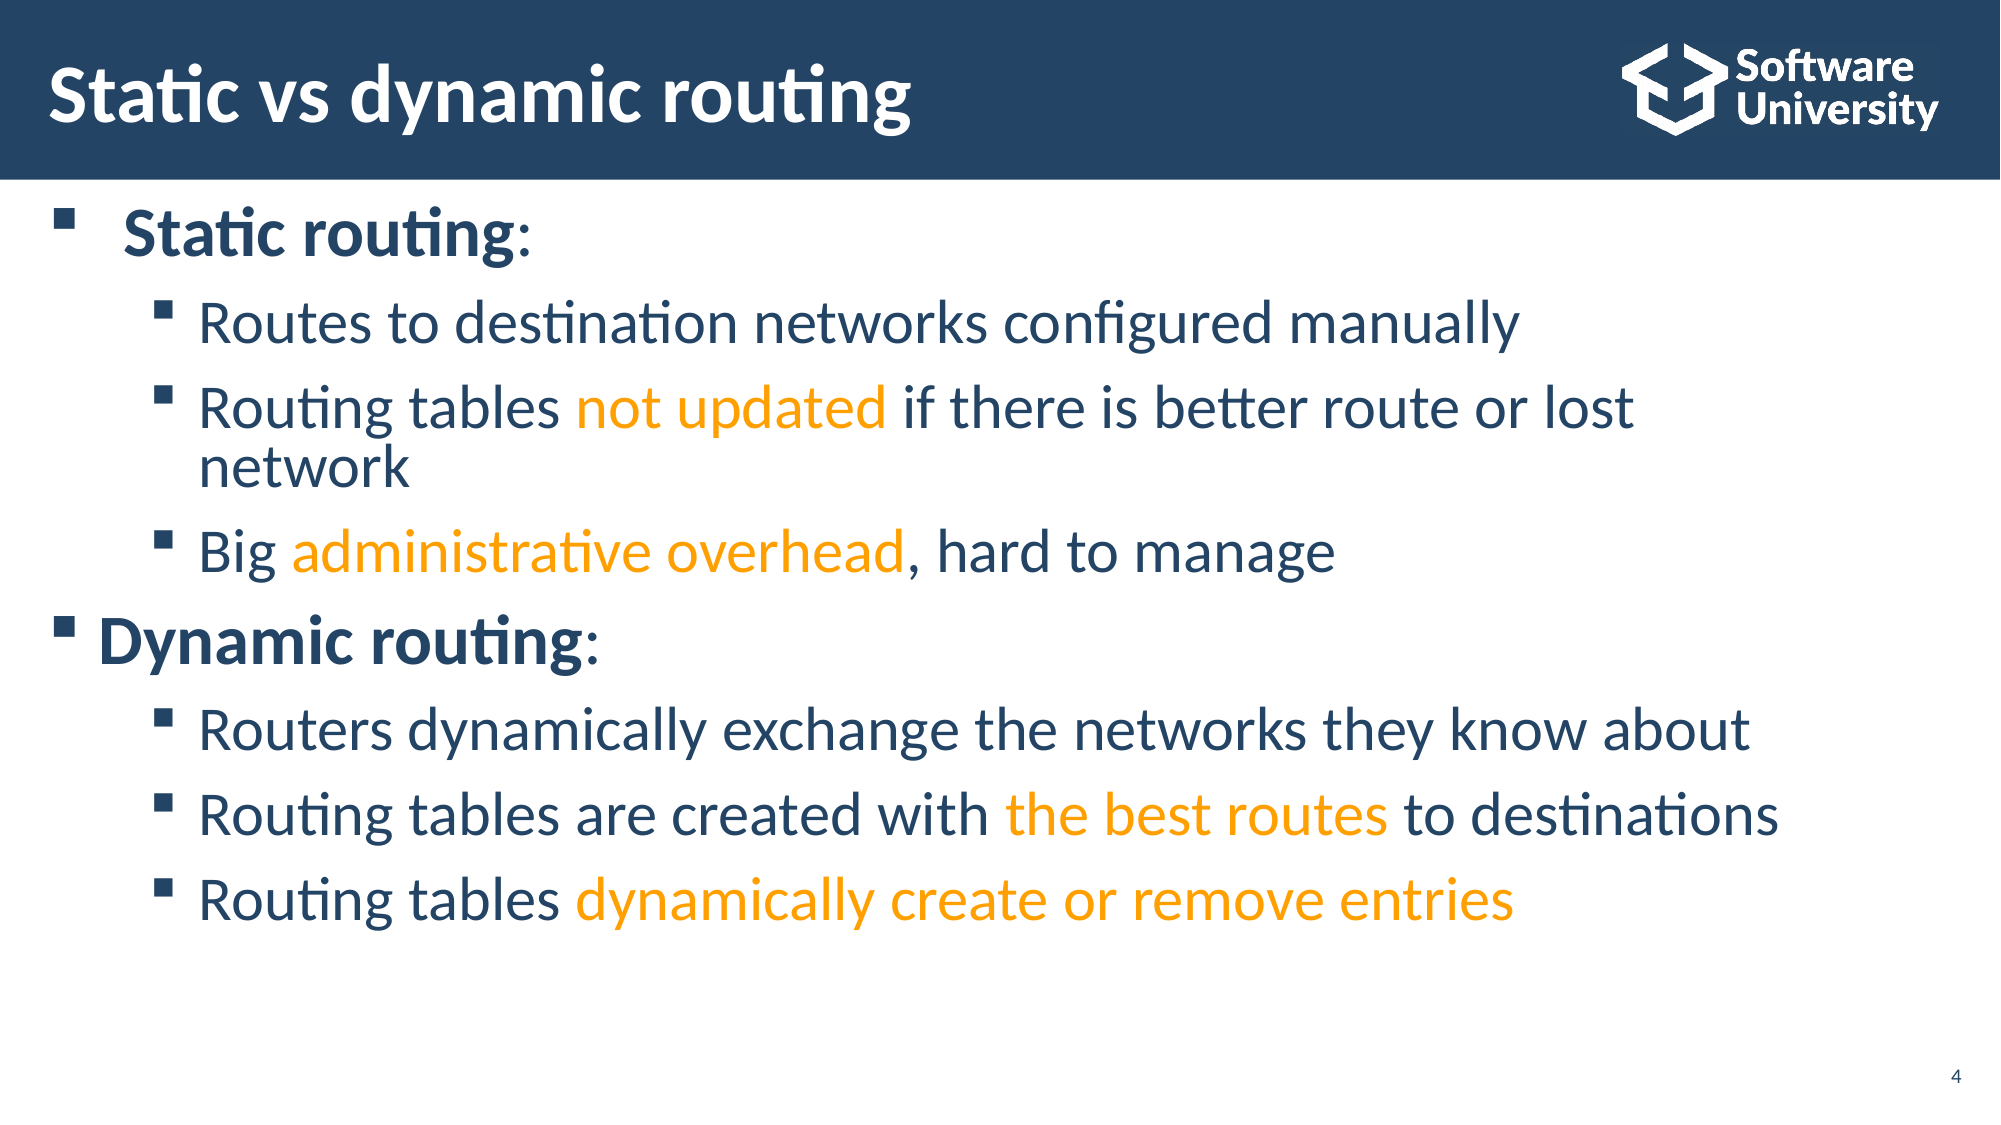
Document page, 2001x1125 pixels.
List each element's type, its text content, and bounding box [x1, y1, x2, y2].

slide_number 4 [1897, 1049, 1968, 1101]
title Static vs dynamic routing [31, 16, 1591, 162]
picture [1622, 43, 1939, 136]
list Static routing: Routes to destination networks configured manually Routing tables not updated if there is better route or lost network Big administrative overhead, hard to manage Dynamic routing: Routers dynamically exchange the networks they know about Routing tables are created with the best routes to destinations Routing tables dynamically create or remove entries [31, 196, 1970, 1050]
